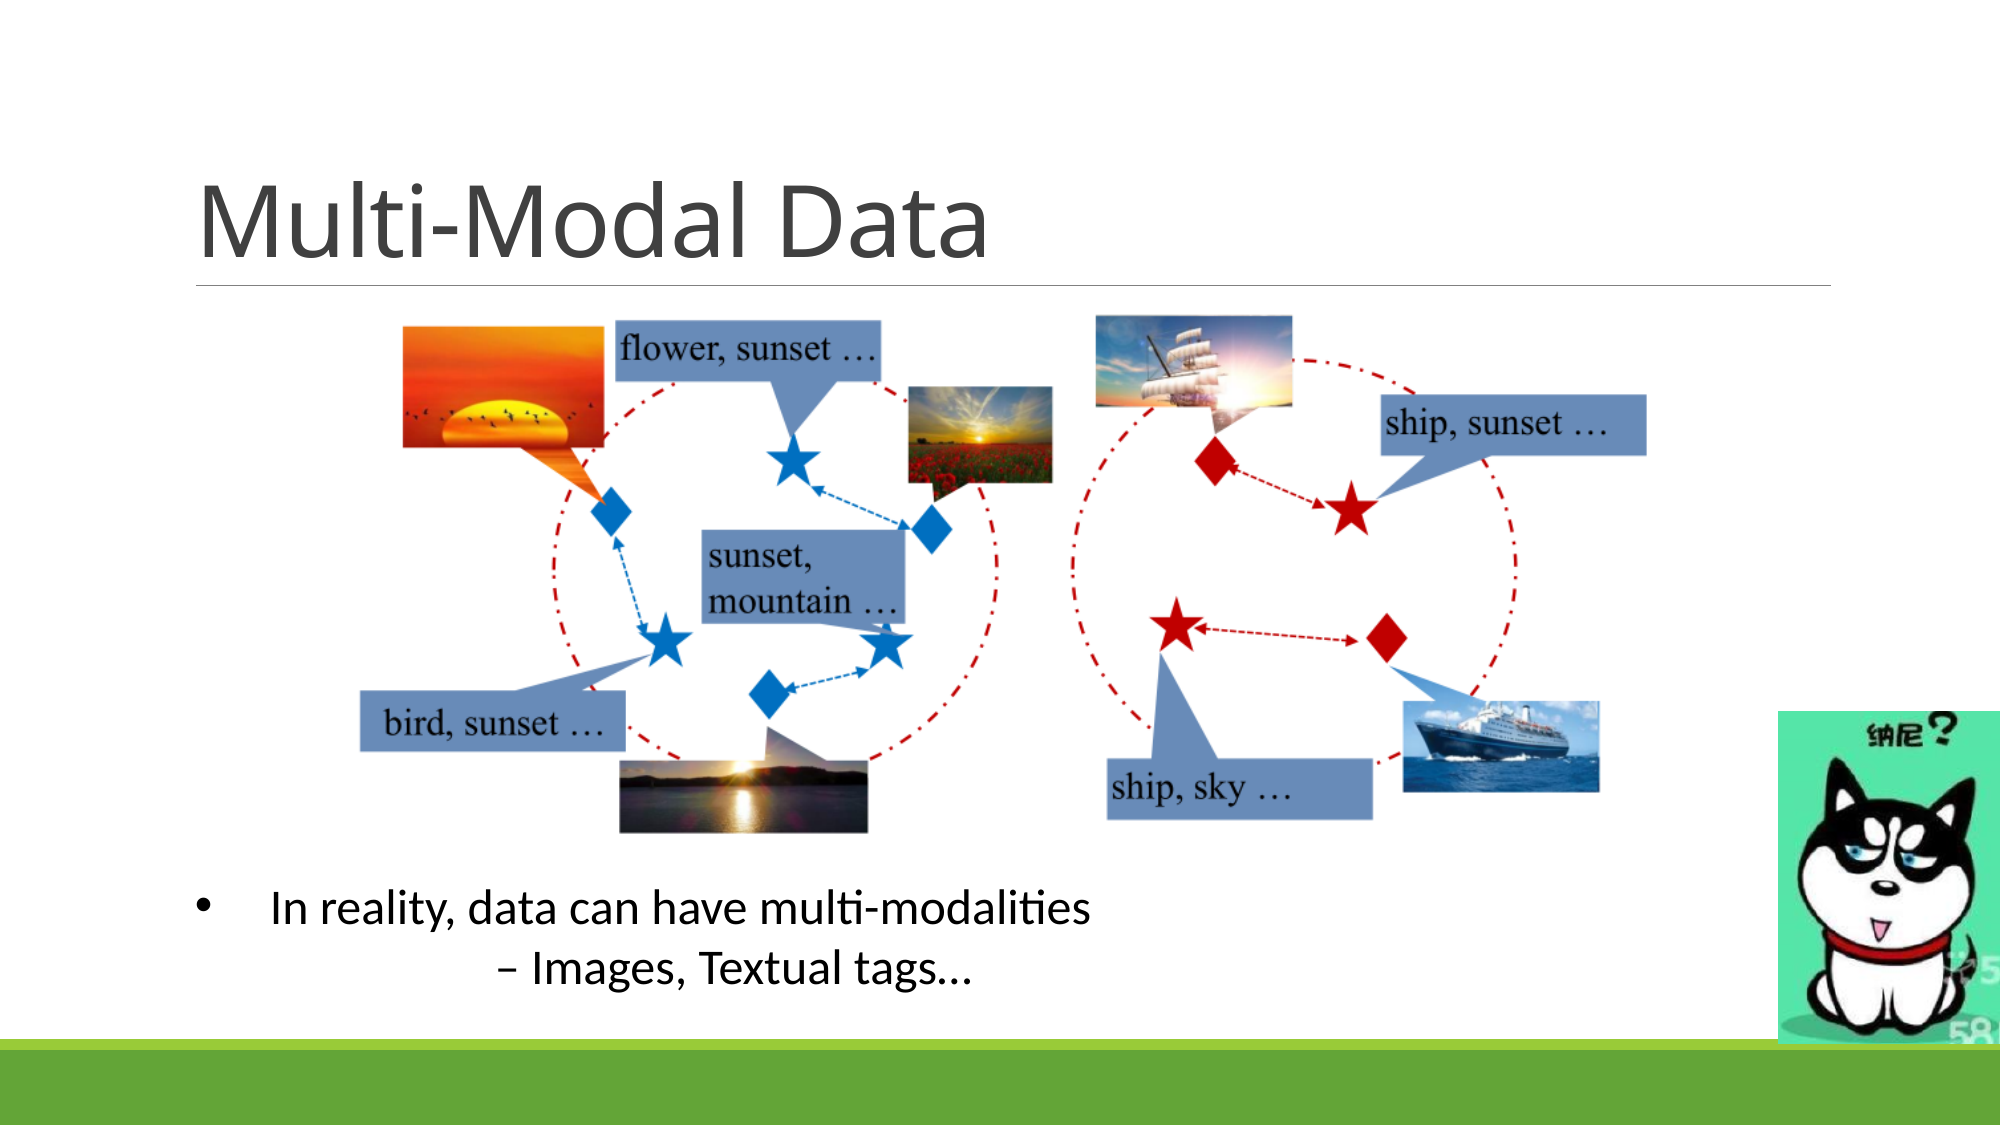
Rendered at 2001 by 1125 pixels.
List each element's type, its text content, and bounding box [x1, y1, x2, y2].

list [322, 294, 1688, 868]
text_box In reality, data can have multi-modalities – Images, Textual tags… [180, 866, 1775, 1002]
title Multi-Modal Data [180, 47, 1830, 285]
picture [1778, 711, 2000, 1044]
